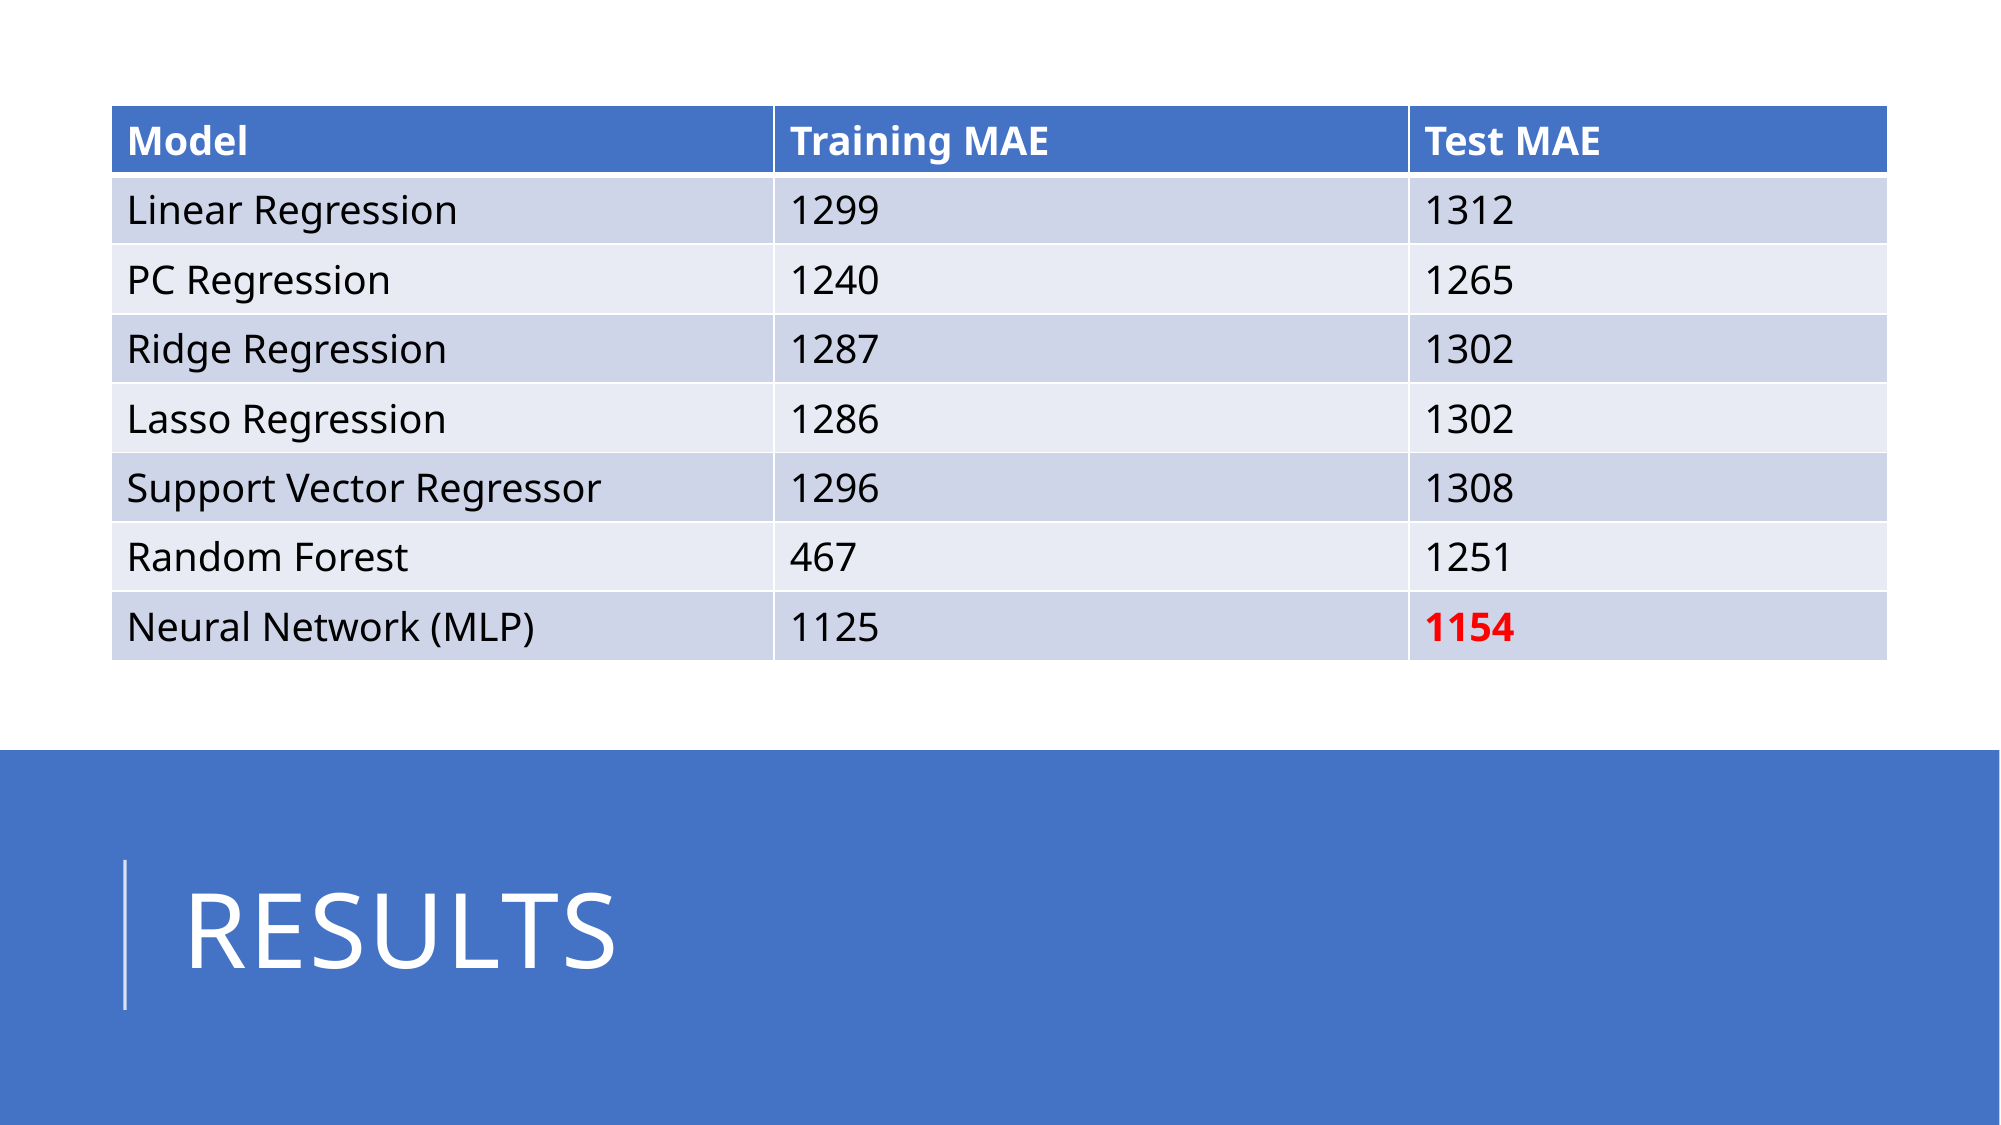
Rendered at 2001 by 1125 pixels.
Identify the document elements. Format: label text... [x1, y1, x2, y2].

table_cell 1302 [1410, 384, 1887, 452]
title Results [168, 815, 1763, 1062]
table_cell 1240 [775, 245, 1408, 313]
table_cell 1287 [775, 315, 1408, 382]
table_header Test MAE [1410, 106, 1887, 172]
table_cell Lasso Regression [112, 384, 773, 452]
table_cell 1265 [1410, 245, 1887, 313]
table_cell 1308 [1410, 453, 1887, 521]
table_cell 1299 [775, 178, 1408, 243]
table_cell 467 [775, 523, 1408, 590]
table_cell 1251 [1410, 523, 1887, 590]
table_cell PC Regression [112, 245, 773, 313]
table_cell Ridge Regression [112, 315, 773, 382]
table_cell 1302 [1410, 315, 1887, 382]
table_cell 1154 [1410, 592, 1887, 660]
table_cell 1296 [775, 453, 1408, 521]
table_cell Support Vector Regressor [112, 453, 773, 521]
table_header Model [112, 106, 773, 172]
table_cell 1125 [775, 592, 1408, 660]
table_cell Neural Network (MLP) [112, 592, 773, 660]
table_cell Random Forest [112, 523, 773, 590]
text_box [0, 0, 2000, 749]
table_cell 1312 [1410, 178, 1887, 243]
table_header Training MAE [775, 106, 1408, 172]
table_cell 1286 [775, 384, 1408, 452]
text_box [0, 749, 2000, 1125]
table_cell Linear Regression [112, 178, 773, 243]
